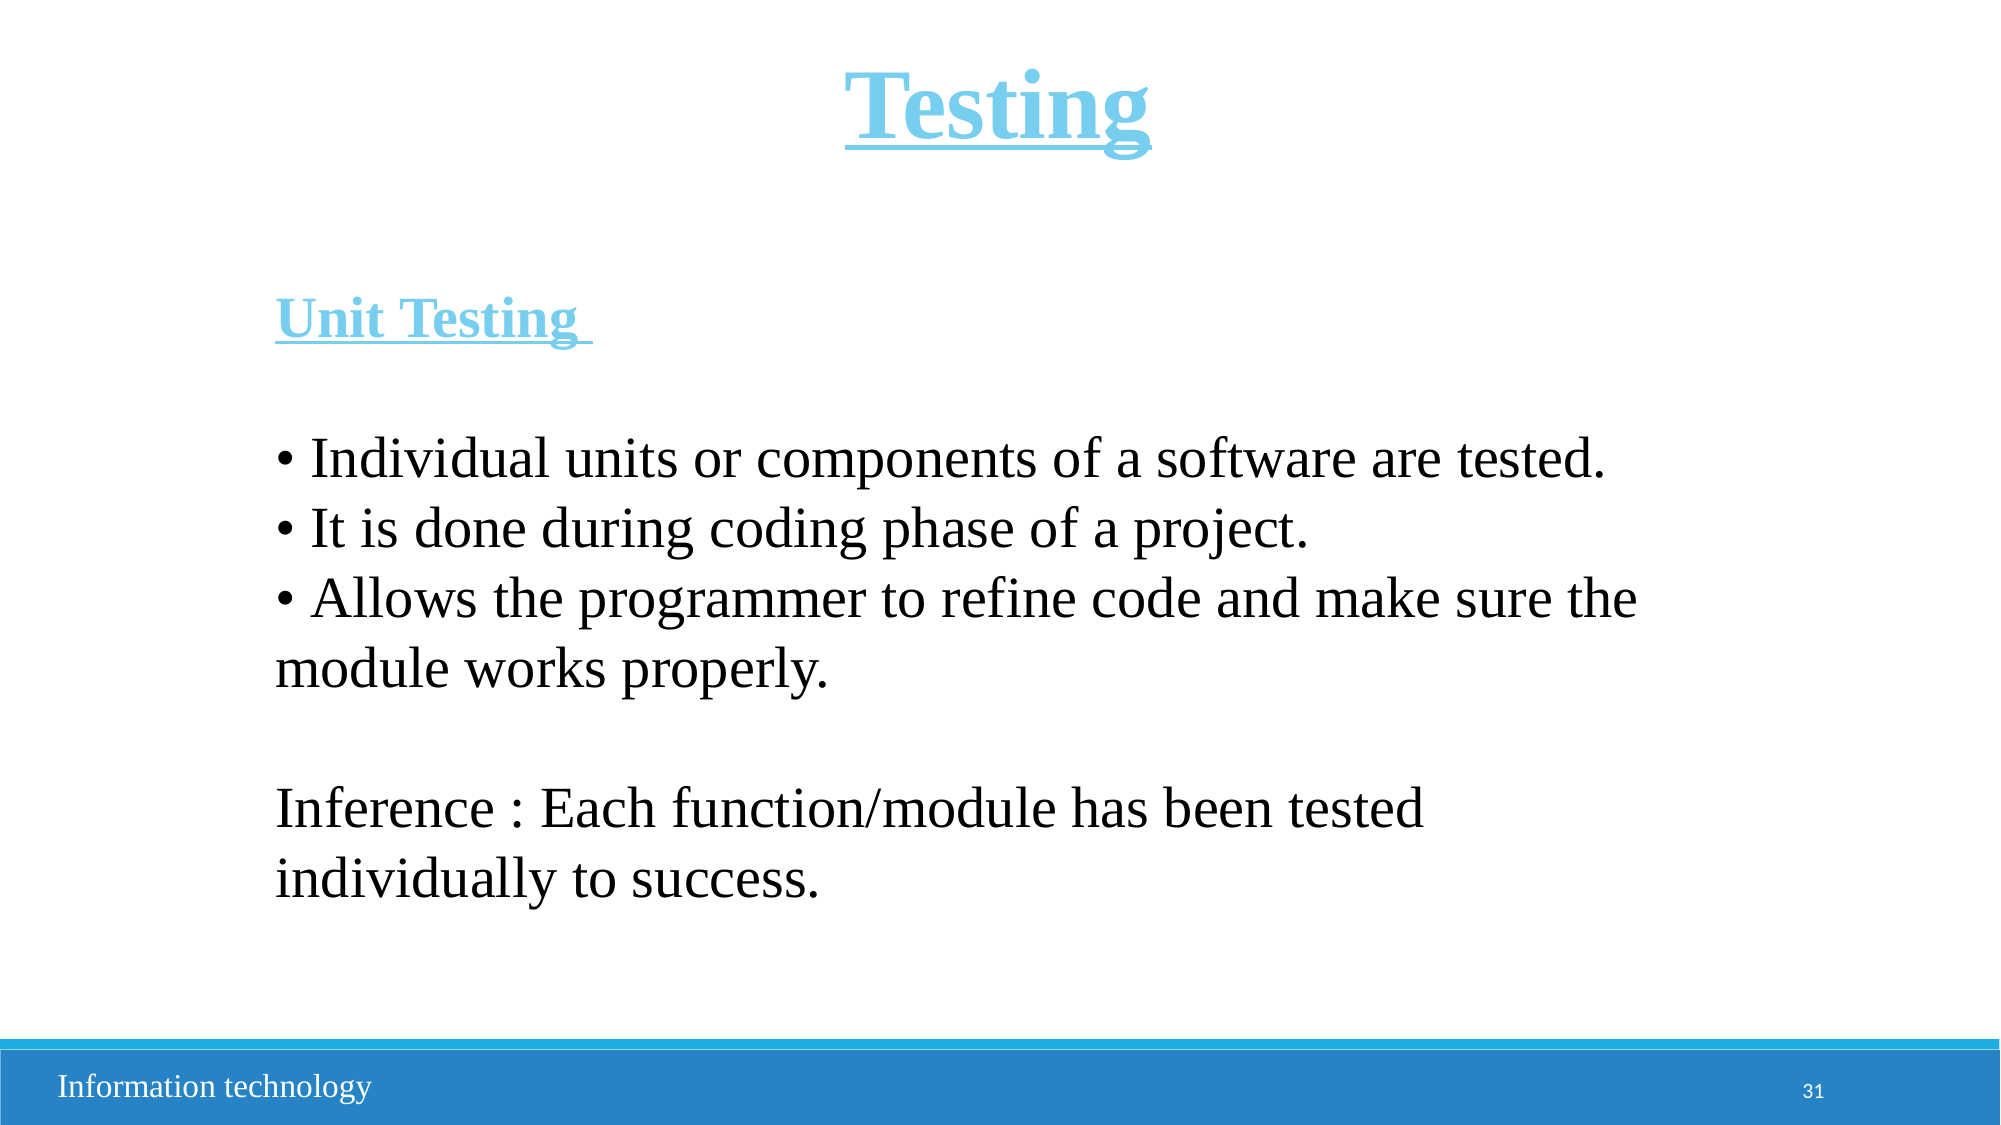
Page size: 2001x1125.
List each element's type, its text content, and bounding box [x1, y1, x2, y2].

slide_number 31 [1624, 1059, 1840, 1120]
text_box Testing [830, 31, 1170, 167]
text_box Information technology [42, 1056, 493, 1112]
text_box Unit Testing 77 • Individual units or components of a software are tested. • It is done during coding phase of a project. • Allows the programmer to refine code and make sure the module works properly. Inference : Each function/module has been tested individually to success. [260, 272, 1944, 917]
